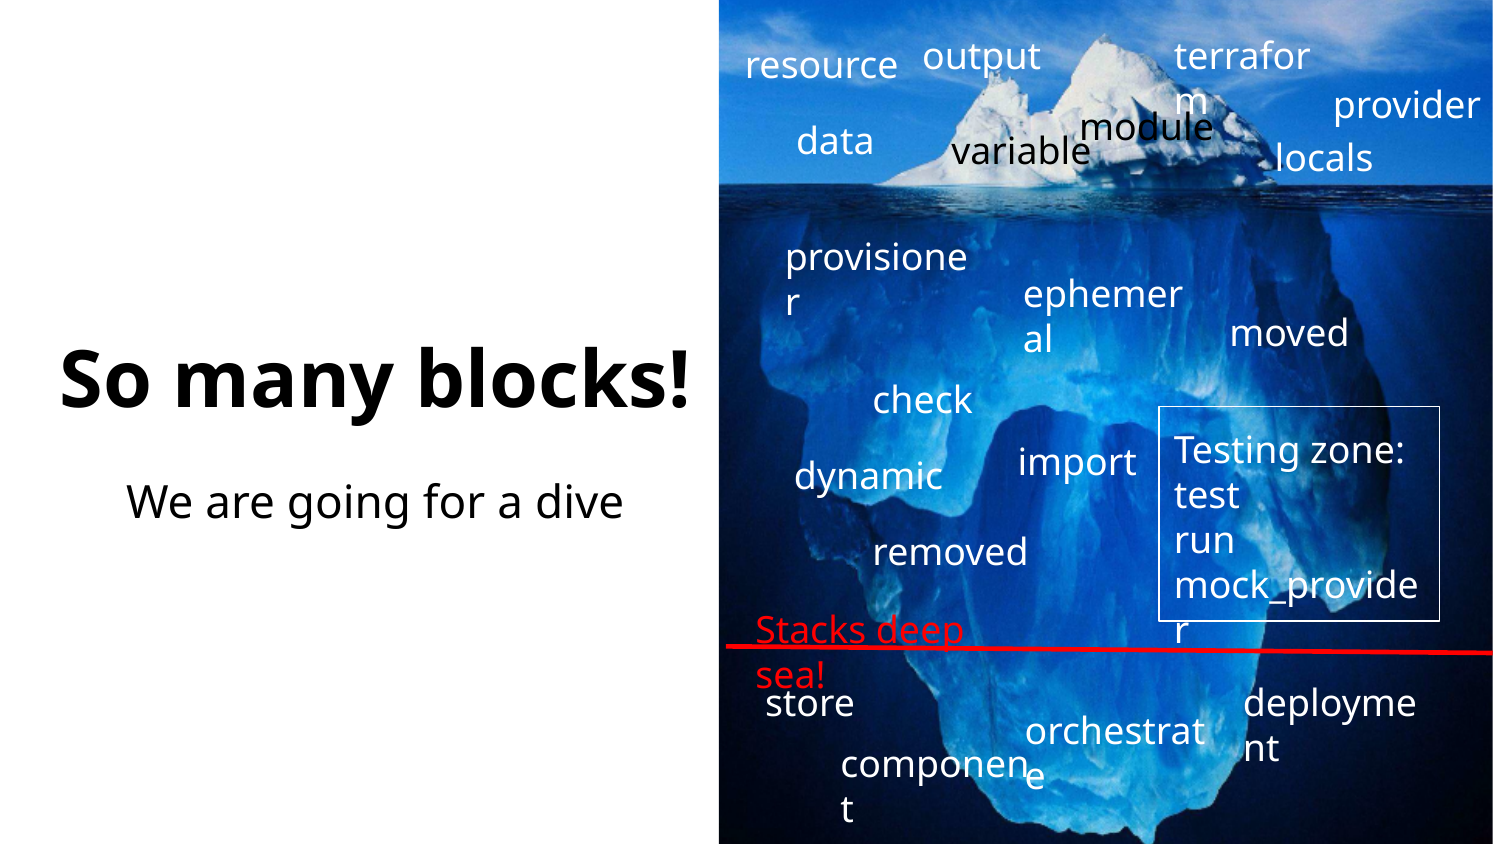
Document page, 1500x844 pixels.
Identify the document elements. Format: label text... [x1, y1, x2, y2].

title So many blocks! [43, 193, 708, 446]
picture [718, 0, 1494, 844]
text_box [725, 646, 1494, 654]
subtitle We are going for a dive [43, 454, 708, 675]
